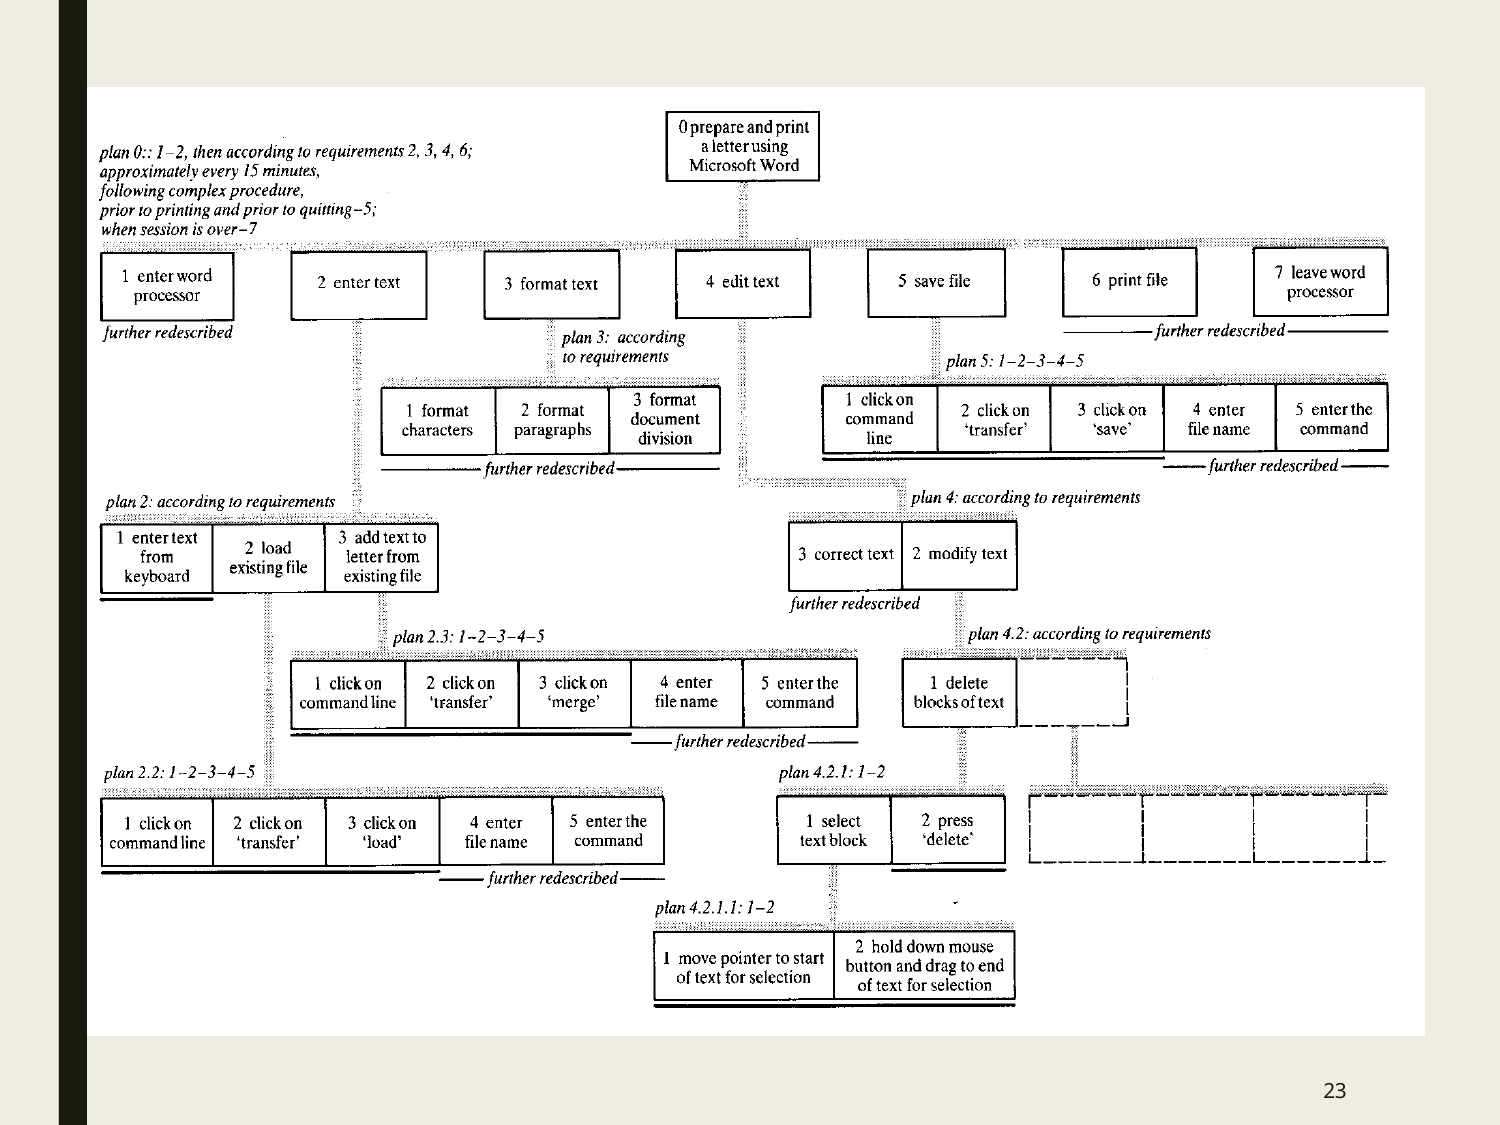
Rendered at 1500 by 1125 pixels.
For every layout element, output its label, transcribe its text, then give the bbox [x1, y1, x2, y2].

picture [87, 87, 1425, 1036]
slide_number 23 [1165, 1058, 1362, 1125]
